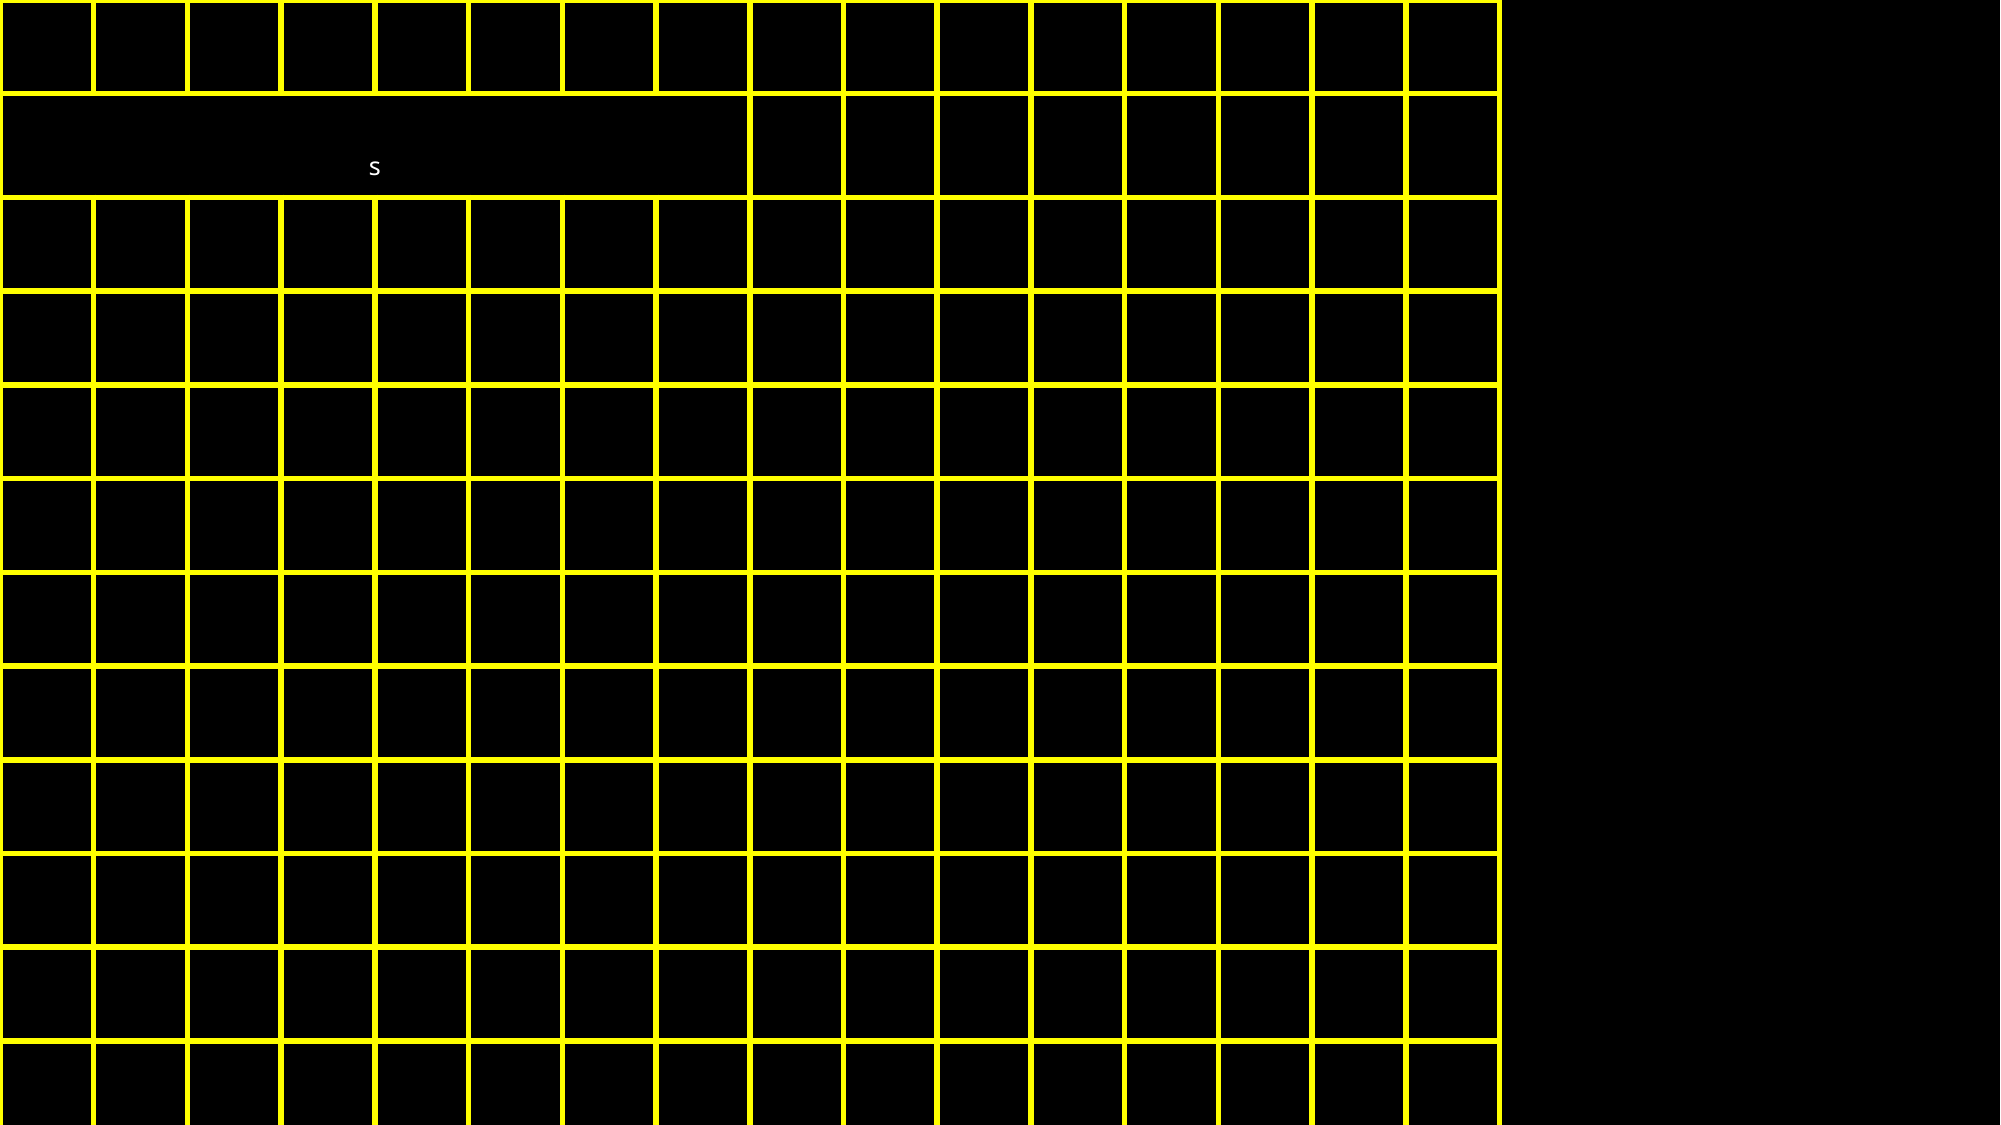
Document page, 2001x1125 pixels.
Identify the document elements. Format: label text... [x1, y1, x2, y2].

table_cell [940, 669, 1028, 757]
table_cell [1409, 294, 1497, 382]
table_cell [1315, 294, 1403, 382]
table_cell [1127, 856, 1216, 944]
table_cell [846, 763, 934, 851]
table_cell [659, 763, 747, 851]
table_cell [659, 388, 747, 476]
table_cell [1034, 96, 1122, 195]
table_cell [753, 96, 841, 195]
table_cell [378, 669, 466, 757]
table_cell [3, 1044, 91, 1125]
table_cell [1315, 481, 1403, 570]
table_cell [190, 1044, 278, 1125]
table_cell [846, 200, 934, 288]
table_cell [659, 1044, 747, 1125]
table_cell [753, 575, 841, 663]
table_cell [1034, 575, 1122, 663]
table_cell [378, 481, 466, 570]
table_cell [190, 388, 278, 476]
table_cell [190, 950, 278, 1038]
table_cell [846, 575, 934, 663]
table_cell [565, 763, 653, 851]
table_cell [96, 575, 185, 663]
table_cell [940, 575, 1028, 663]
table_cell [1221, 669, 1309, 757]
table_cell [1034, 1044, 1122, 1125]
table_cell [1221, 856, 1309, 944]
table_cell [1315, 856, 1403, 944]
table_cell [1221, 481, 1309, 570]
table_cell [284, 950, 372, 1038]
table_cell [284, 1044, 372, 1125]
table_cell [1127, 669, 1216, 757]
table_cell [846, 481, 934, 570]
table_cell [3, 481, 91, 570]
table_cell [1409, 950, 1497, 1038]
table_cell [1034, 950, 1122, 1038]
table_cell [565, 575, 653, 663]
table_cell [1315, 763, 1403, 851]
table_cell [471, 950, 560, 1038]
table_cell [96, 200, 185, 288]
table_header [1127, 3, 1216, 91]
table_cell [471, 388, 560, 476]
table_cell [96, 1044, 185, 1125]
table_header [1315, 3, 1403, 91]
table_cell [190, 481, 278, 570]
table_cell [940, 856, 1028, 944]
table_cell [1409, 763, 1497, 851]
table_cell [753, 763, 841, 851]
table_cell [3, 950, 91, 1038]
table_cell [1315, 388, 1403, 476]
table_cell [96, 856, 185, 944]
table_cell [1034, 856, 1122, 944]
table_cell [3, 669, 91, 757]
table_cell [1127, 96, 1216, 195]
table_cell [378, 575, 466, 663]
table_cell [1127, 294, 1216, 382]
table_header [96, 3, 185, 91]
table_header [846, 3, 934, 91]
table_cell [940, 96, 1028, 195]
table_cell [565, 294, 653, 382]
table_cell [565, 481, 653, 570]
table_cell [190, 200, 278, 288]
table_cell [565, 669, 653, 757]
table_cell [1409, 200, 1497, 288]
table_cell [471, 669, 560, 757]
table_cell [565, 200, 653, 288]
table_cell [659, 856, 747, 944]
table_cell [846, 856, 934, 944]
table_cell [1409, 388, 1497, 476]
table_cell [565, 856, 653, 944]
table_cell [378, 388, 466, 476]
table_cell [1221, 763, 1309, 851]
table_header [284, 3, 372, 91]
table_cell [659, 575, 747, 663]
table_cell [284, 575, 372, 663]
table_cell [1127, 950, 1216, 1038]
table_cell [846, 294, 934, 382]
table_cell [1315, 950, 1403, 1038]
table_cell [3, 575, 91, 663]
table_cell [753, 856, 841, 944]
table_cell [96, 481, 185, 570]
table_cell [1409, 1044, 1497, 1125]
table_cell [1221, 1044, 1309, 1125]
table_header [1409, 3, 1497, 91]
table_cell [1221, 575, 1309, 663]
table_cell [378, 950, 466, 1038]
table_cell [378, 856, 466, 944]
table_cell [846, 950, 934, 1038]
table_cell [284, 481, 372, 570]
table_cell [1221, 950, 1309, 1038]
table_cell [190, 856, 278, 944]
table_cell [753, 669, 841, 757]
table_cell [940, 1044, 1028, 1125]
table_cell [471, 856, 560, 944]
table_cell [1409, 96, 1497, 195]
table_cell [846, 669, 934, 757]
table_cell [1315, 1044, 1403, 1125]
table_cell [3, 388, 91, 476]
table_cell [3, 856, 91, 944]
table_cell [1409, 856, 1497, 944]
table_cell [1409, 481, 1497, 570]
table_cell [1221, 388, 1309, 476]
table_cell [753, 388, 841, 476]
table_cell [1127, 200, 1216, 288]
table_cell [1034, 763, 1122, 851]
table_cell [1315, 669, 1403, 757]
table_cell [471, 294, 560, 382]
table_header [378, 3, 466, 91]
table_cell s [3, 96, 747, 195]
table_header [1034, 3, 1122, 91]
table_header [1221, 3, 1309, 91]
table_cell [1034, 388, 1122, 476]
table_cell [471, 575, 560, 663]
table_cell [1315, 575, 1403, 663]
table_cell [378, 1044, 466, 1125]
table_cell [753, 950, 841, 1038]
table_cell [190, 763, 278, 851]
table_cell [659, 481, 747, 570]
table_cell [471, 763, 560, 851]
table_cell [846, 96, 934, 195]
table_cell [753, 1044, 841, 1125]
table_header [940, 3, 1028, 91]
table_cell [753, 200, 841, 288]
table_cell [1127, 763, 1216, 851]
table_cell [471, 1044, 560, 1125]
table_cell [1221, 294, 1309, 382]
table_cell [1034, 200, 1122, 288]
table_cell [1315, 200, 1403, 288]
table_cell [940, 294, 1028, 382]
table_cell [1127, 388, 1216, 476]
table_cell [1127, 575, 1216, 663]
table_cell [1221, 96, 1309, 195]
table_cell [96, 669, 185, 757]
table_cell [940, 950, 1028, 1038]
table_cell [659, 950, 747, 1038]
table_cell [1034, 669, 1122, 757]
table_cell [284, 200, 372, 288]
table_header [471, 3, 560, 91]
table_cell [659, 200, 747, 288]
table_cell [940, 388, 1028, 476]
table_header [659, 3, 747, 91]
table_cell [1127, 1044, 1216, 1125]
table_cell [3, 763, 91, 851]
table_cell [284, 763, 372, 851]
table_cell [940, 763, 1028, 851]
table_cell [1221, 200, 1309, 288]
table_cell [96, 294, 185, 382]
table_cell [378, 763, 466, 851]
table_cell [284, 388, 372, 476]
table_header [190, 3, 278, 91]
table_cell [1409, 669, 1497, 757]
table_cell [378, 200, 466, 288]
table_cell [1127, 481, 1216, 570]
table_cell [846, 388, 934, 476]
table_cell [1315, 96, 1403, 195]
table_cell [3, 294, 91, 382]
table_cell [565, 950, 653, 1038]
table_header [565, 3, 653, 91]
table_cell [753, 481, 841, 570]
table_cell [284, 856, 372, 944]
table_cell [753, 294, 841, 382]
table_cell [940, 200, 1028, 288]
table_cell [190, 294, 278, 382]
table_cell [3, 200, 91, 288]
table_cell [1034, 481, 1122, 570]
table_header [753, 3, 841, 91]
table_cell [284, 294, 372, 382]
table_cell [846, 1044, 934, 1125]
table_cell [96, 763, 185, 851]
table_cell [471, 200, 560, 288]
table_cell [1034, 294, 1122, 382]
table_cell [1409, 575, 1497, 663]
table_cell [96, 388, 185, 476]
table_cell [940, 481, 1028, 570]
table_cell [378, 294, 466, 382]
table_cell [284, 669, 372, 757]
table_cell [190, 669, 278, 757]
table_cell [565, 1044, 653, 1125]
table_cell [190, 575, 278, 663]
table_cell [659, 669, 747, 757]
table_cell [659, 294, 747, 382]
table_header [3, 3, 91, 91]
table_cell [471, 481, 560, 570]
table_cell [96, 950, 185, 1038]
table_cell [565, 388, 653, 476]
